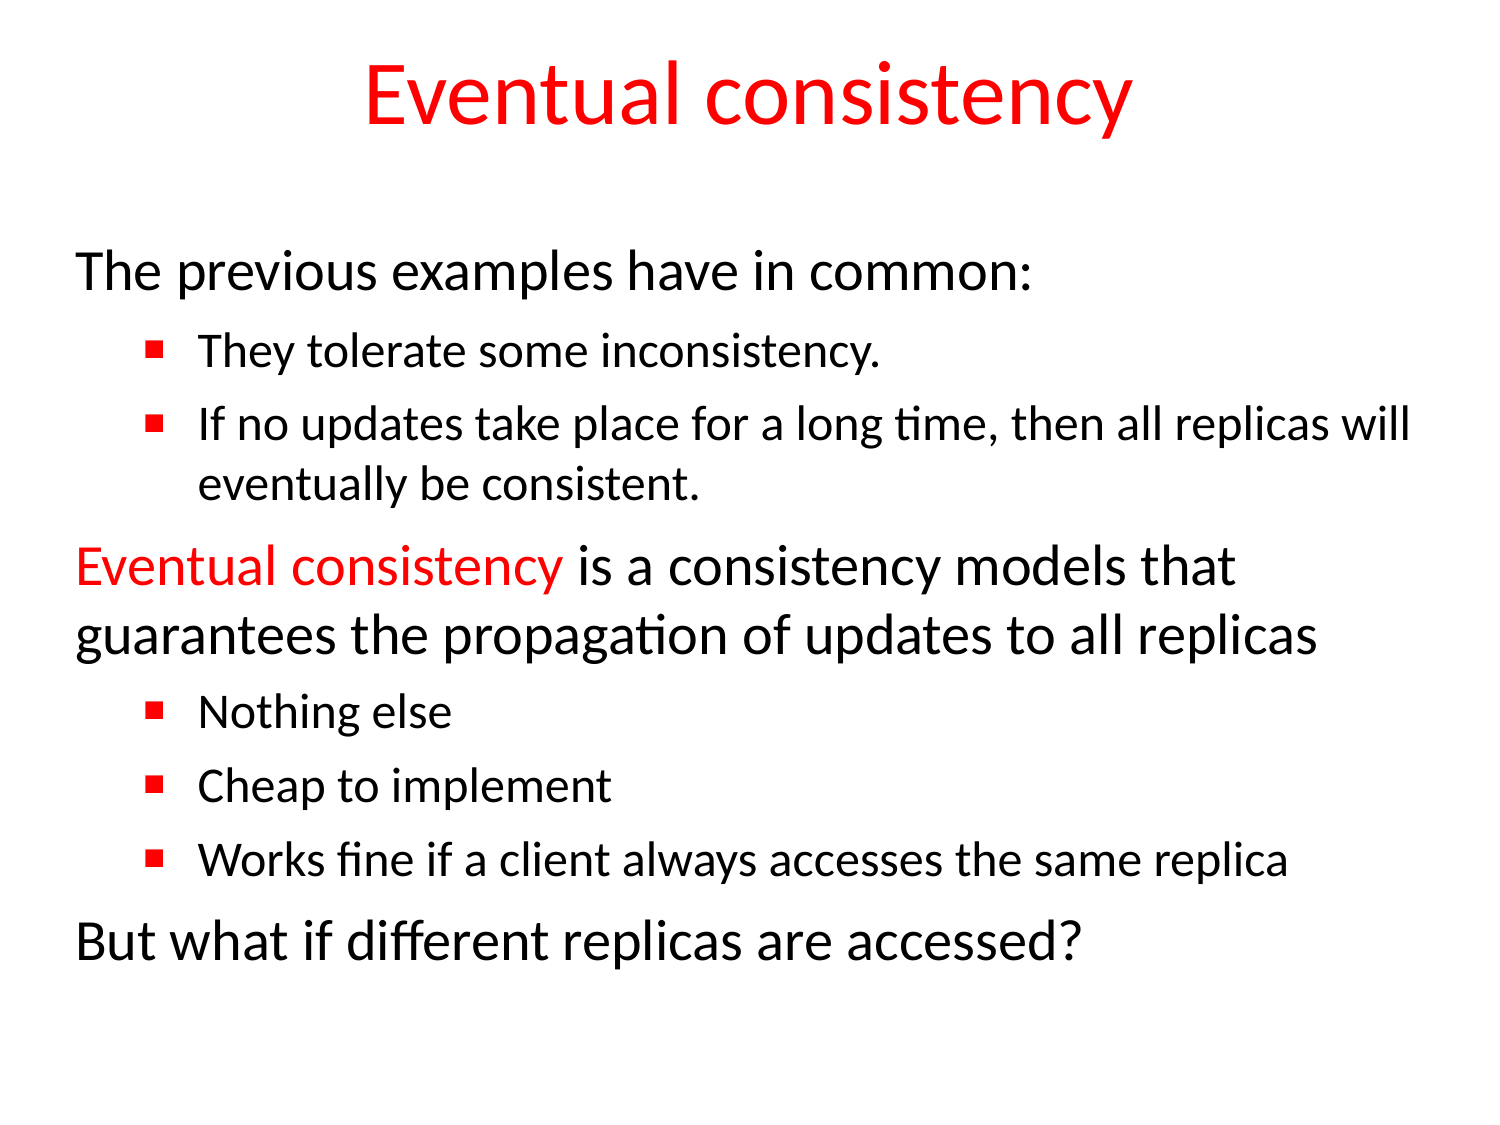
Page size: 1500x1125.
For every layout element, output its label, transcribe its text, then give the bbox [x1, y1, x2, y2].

picture [141, 697, 163, 719]
picture [141, 410, 163, 432]
picture [141, 336, 163, 358]
picture [141, 771, 163, 793]
picture [141, 845, 163, 867]
title Eventual consistency [0, 0, 1500, 187]
list The previous examples have in common: They tolerate some inconsistency. If no updates take place for a long time, then all replicas will eventually be consistent. Eventual consistency is a consistency models that guarantees the propagation of updates to all replicas Nothing else Cheap to implement Works fine if a client always accesses the same replica But what if different replicas are accessed? [0, 237, 1500, 1125]
